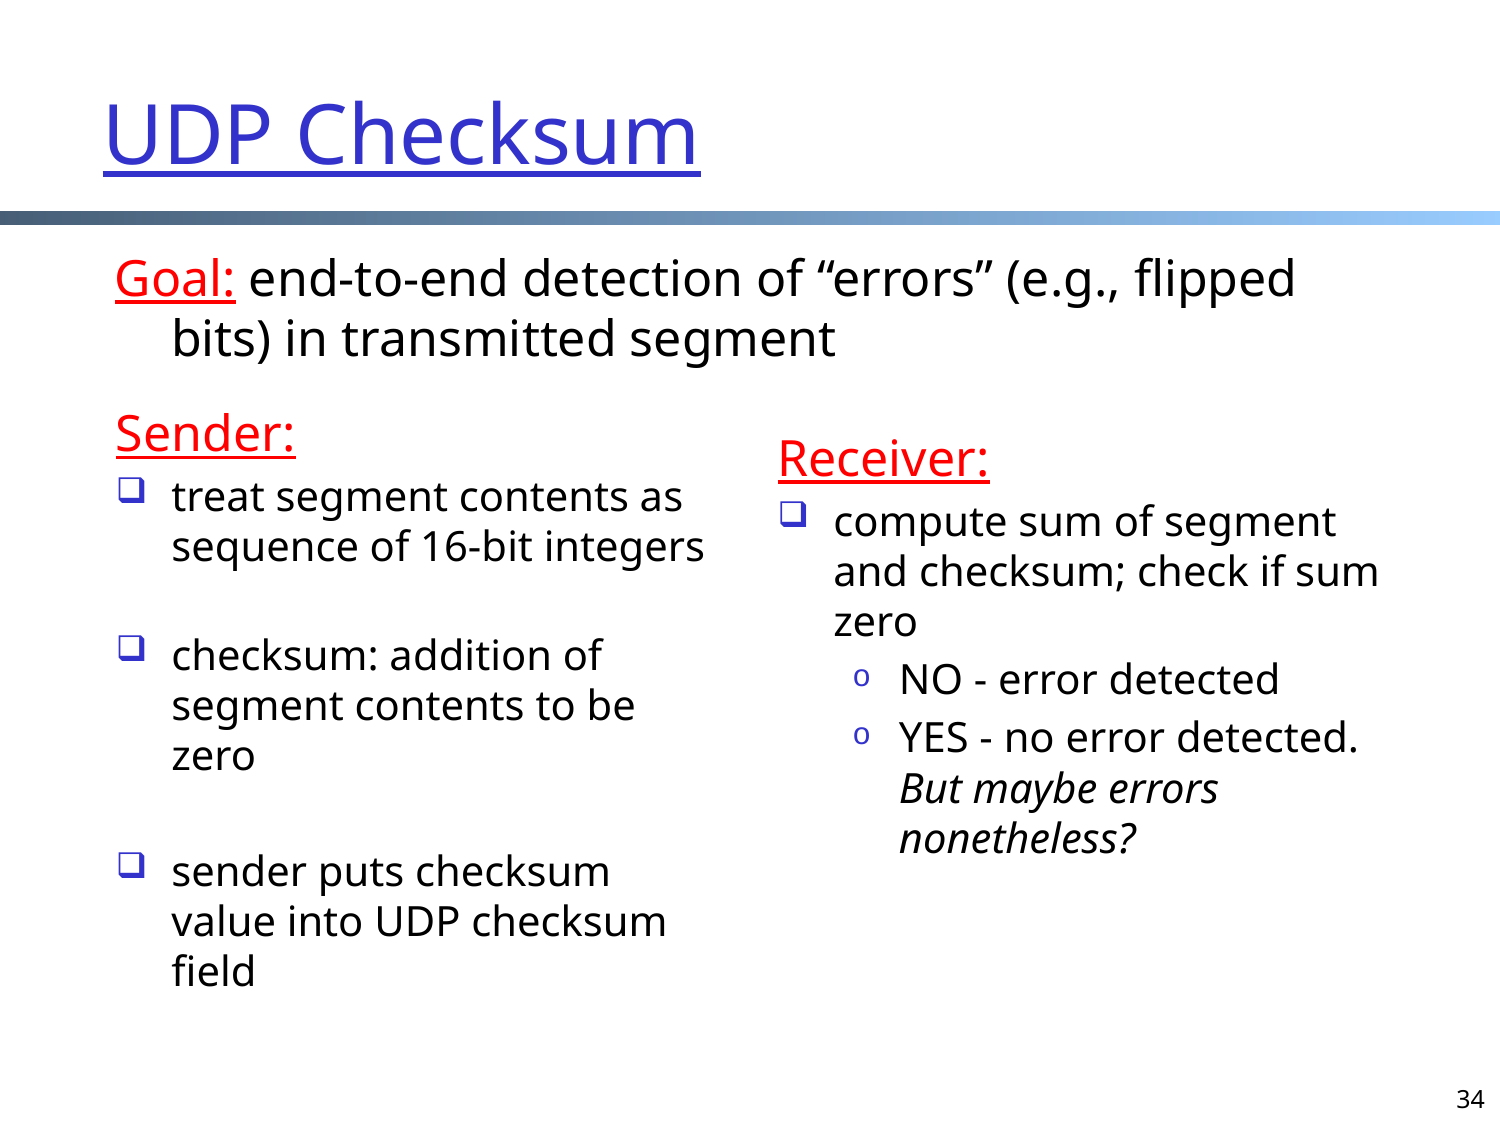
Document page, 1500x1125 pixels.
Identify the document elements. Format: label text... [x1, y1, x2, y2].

list Sender: treat segment contents as sequence of 16-bit integers checksum: addition of segment contents to be zero sender puts checksum value into UDP checksum field [100, 394, 725, 1097]
list Receiver: compute sum of segment and checksum; check if sum zero NO - error detected YES - no error detected. But maybe errors nonetheless? [762, 418, 1429, 954]
slide_number 34 [1150, 1049, 1500, 1125]
title UDP Checksum [87, 37, 1363, 225]
text_box Goal: end-to-end detection of “errors” (e.g., flipped bits) in transmitted segment [99, 239, 1400, 379]
